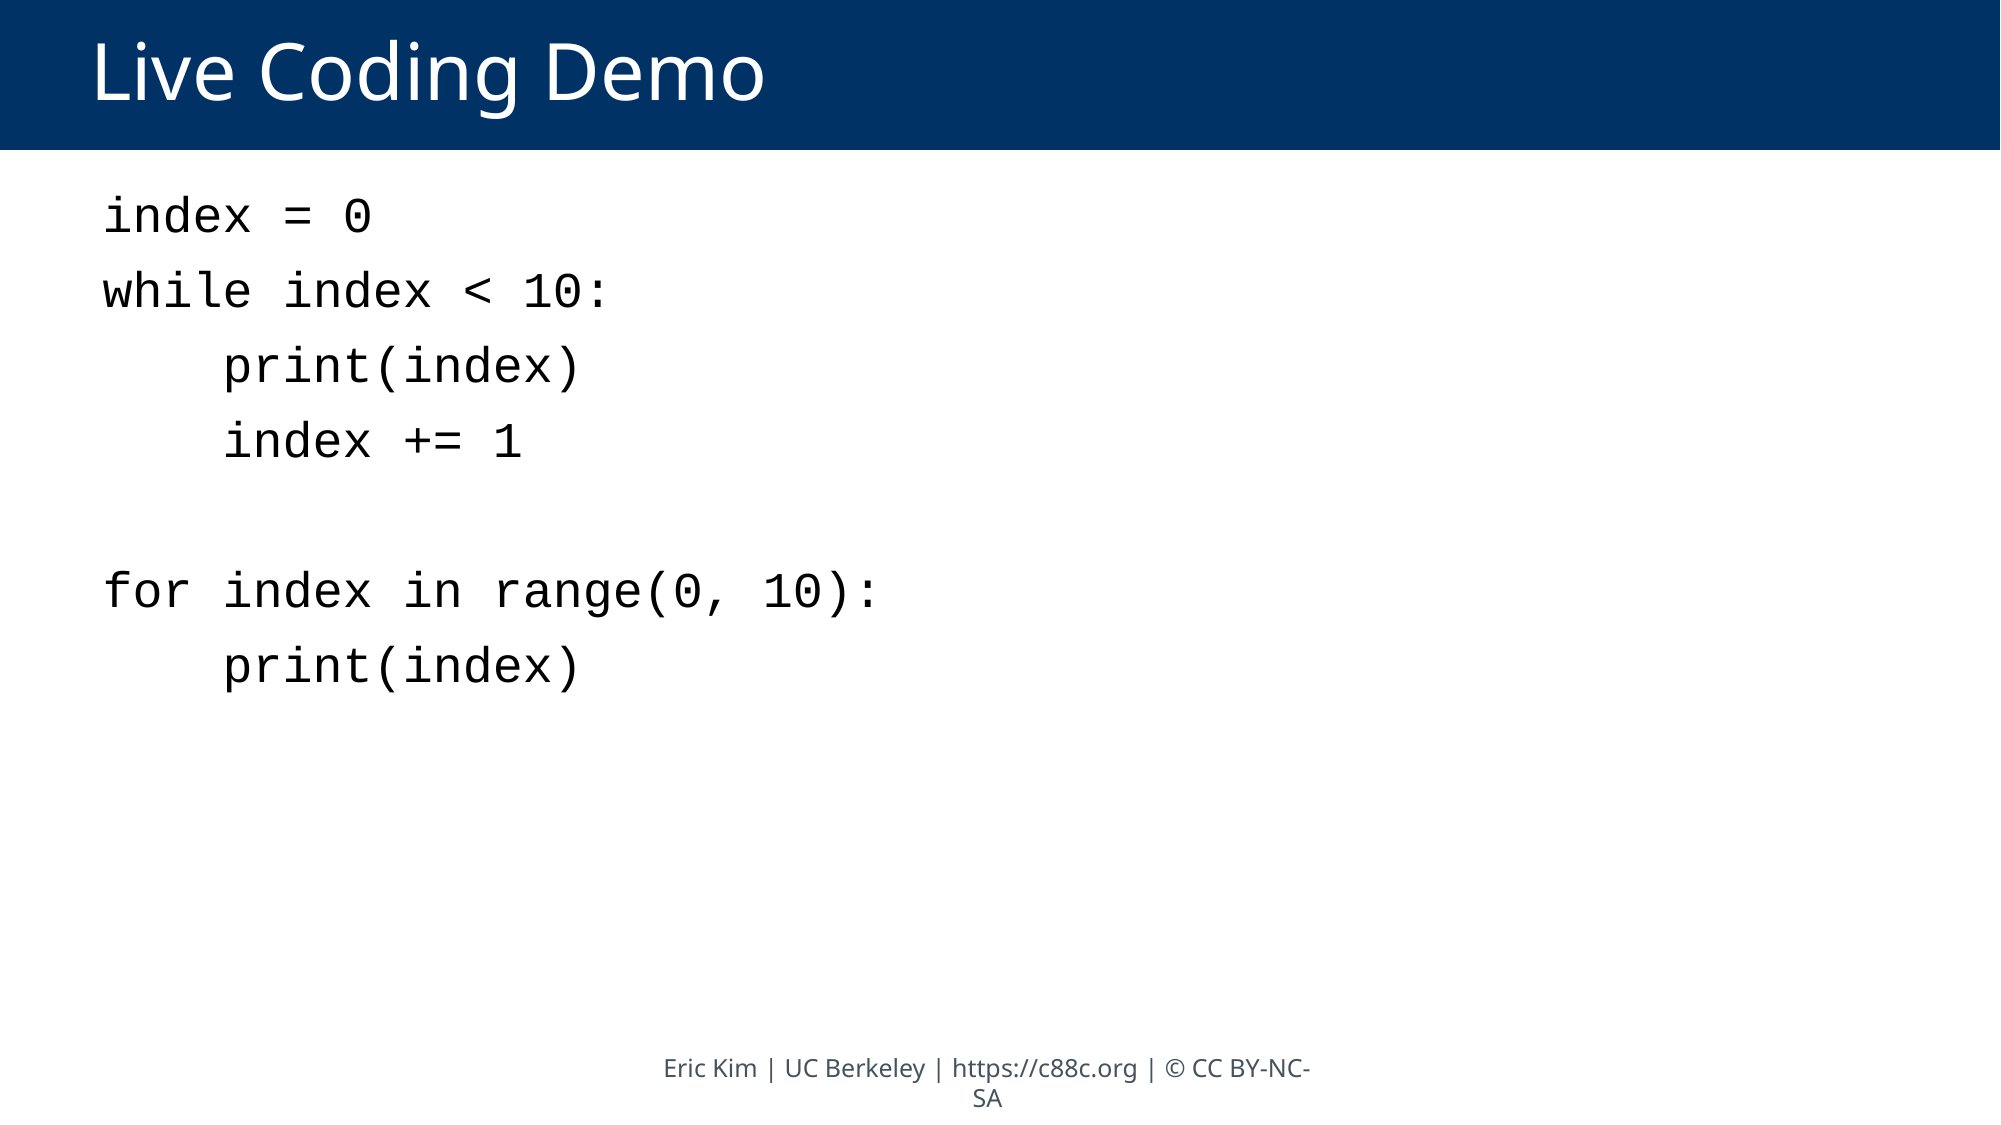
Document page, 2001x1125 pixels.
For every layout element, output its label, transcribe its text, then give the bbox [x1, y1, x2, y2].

title Live Coding Demo [0, 0, 2000, 152]
text_box Eric Kim | UC Berkeley | https://c88c.org | © CC BY-NC-SA [637, 1052, 1338, 1113]
list index = 0 while index < 10: print(index) index += 1 for index in range(0, 10): print(index) [87, 174, 1928, 1038]
